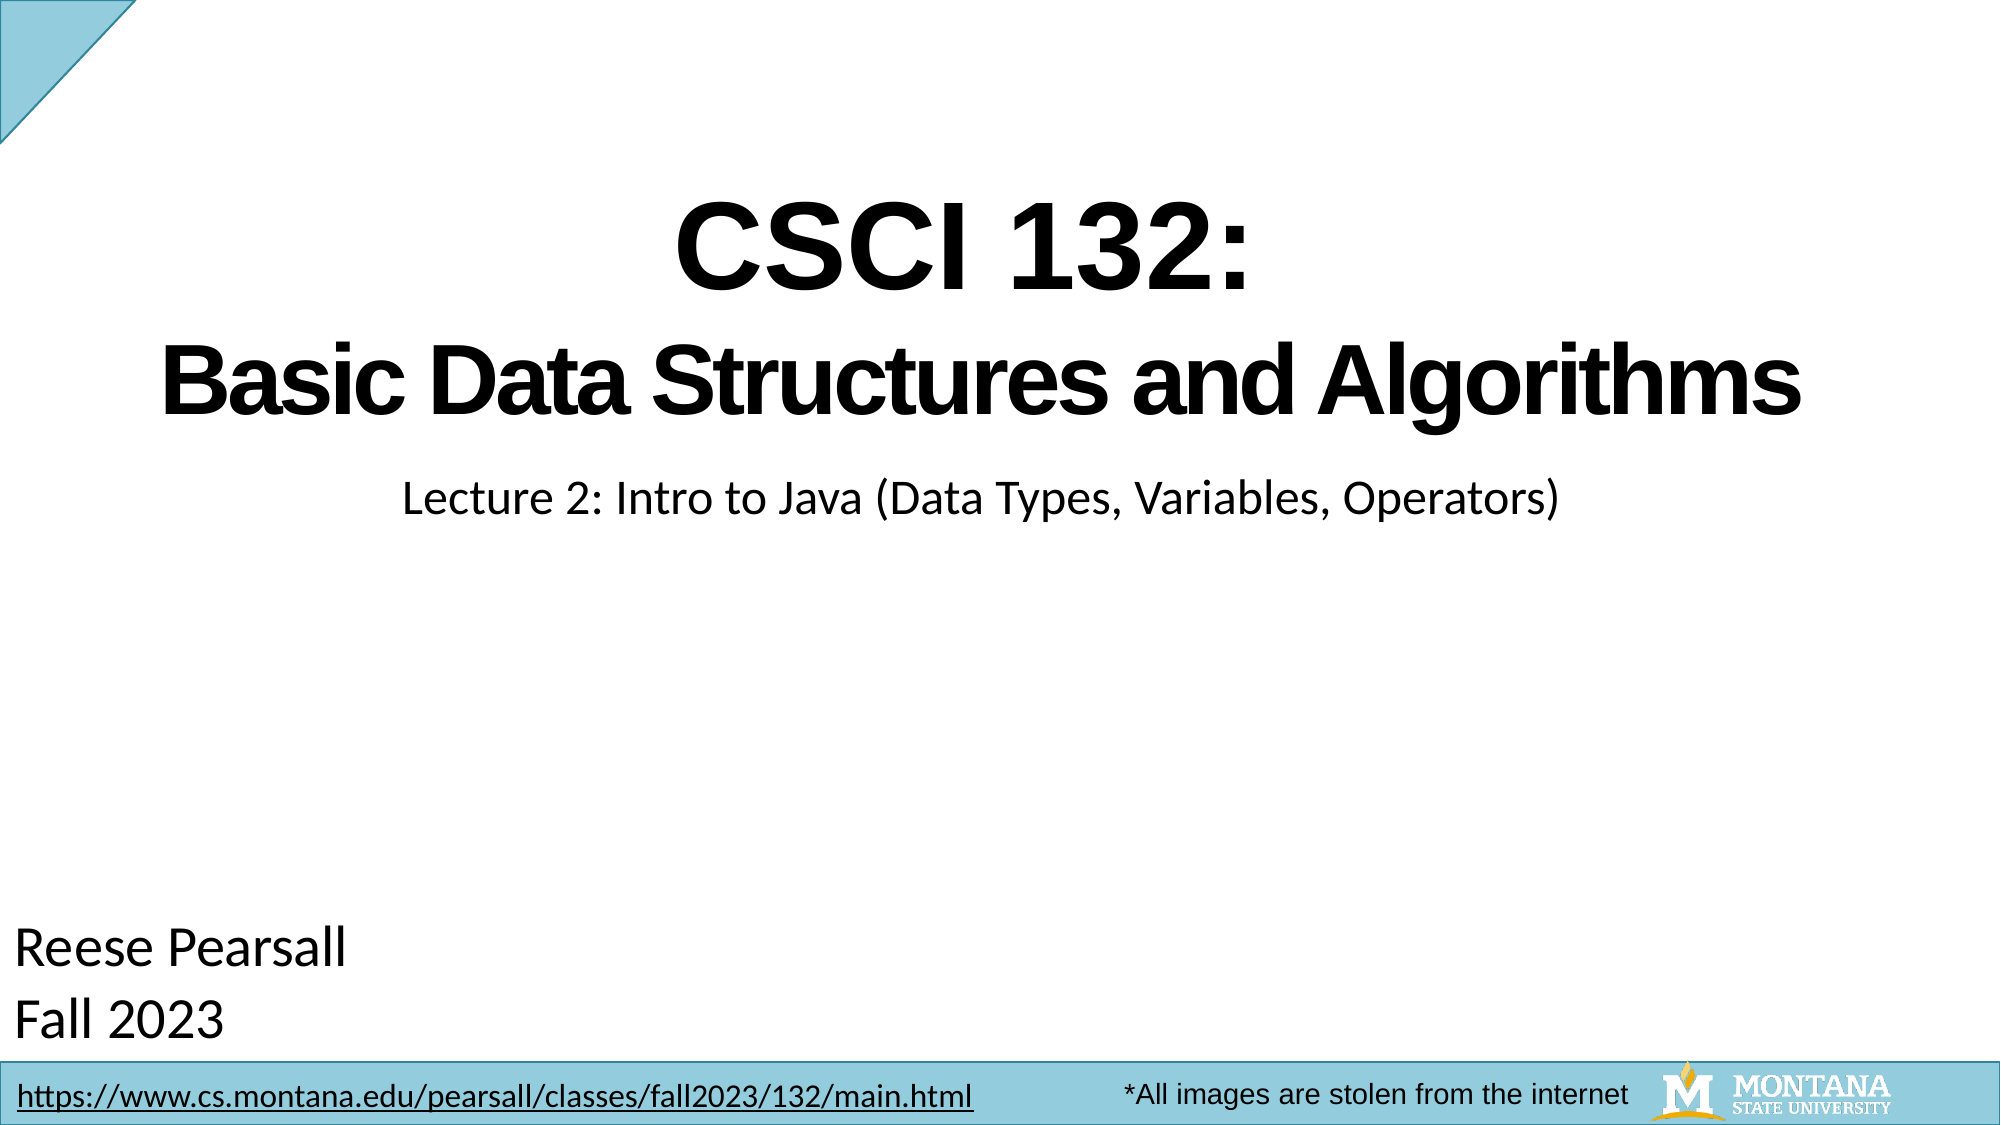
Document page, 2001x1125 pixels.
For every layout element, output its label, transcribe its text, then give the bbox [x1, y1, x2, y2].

text_box Lecture 2: Intro to Java (Data Types, Variables, Operators) [399, 462, 1738, 525]
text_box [0, 1060, 1647, 1125]
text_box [1892, 1060, 2000, 1125]
text_box Reese Pearsall Fall 2023 [12, 905, 1914, 1051]
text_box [0, 0, 137, 145]
picture [1649, 1060, 1892, 1122]
title CSCI 132: Basic Data Structures and Algorithms [87, 162, 1875, 435]
